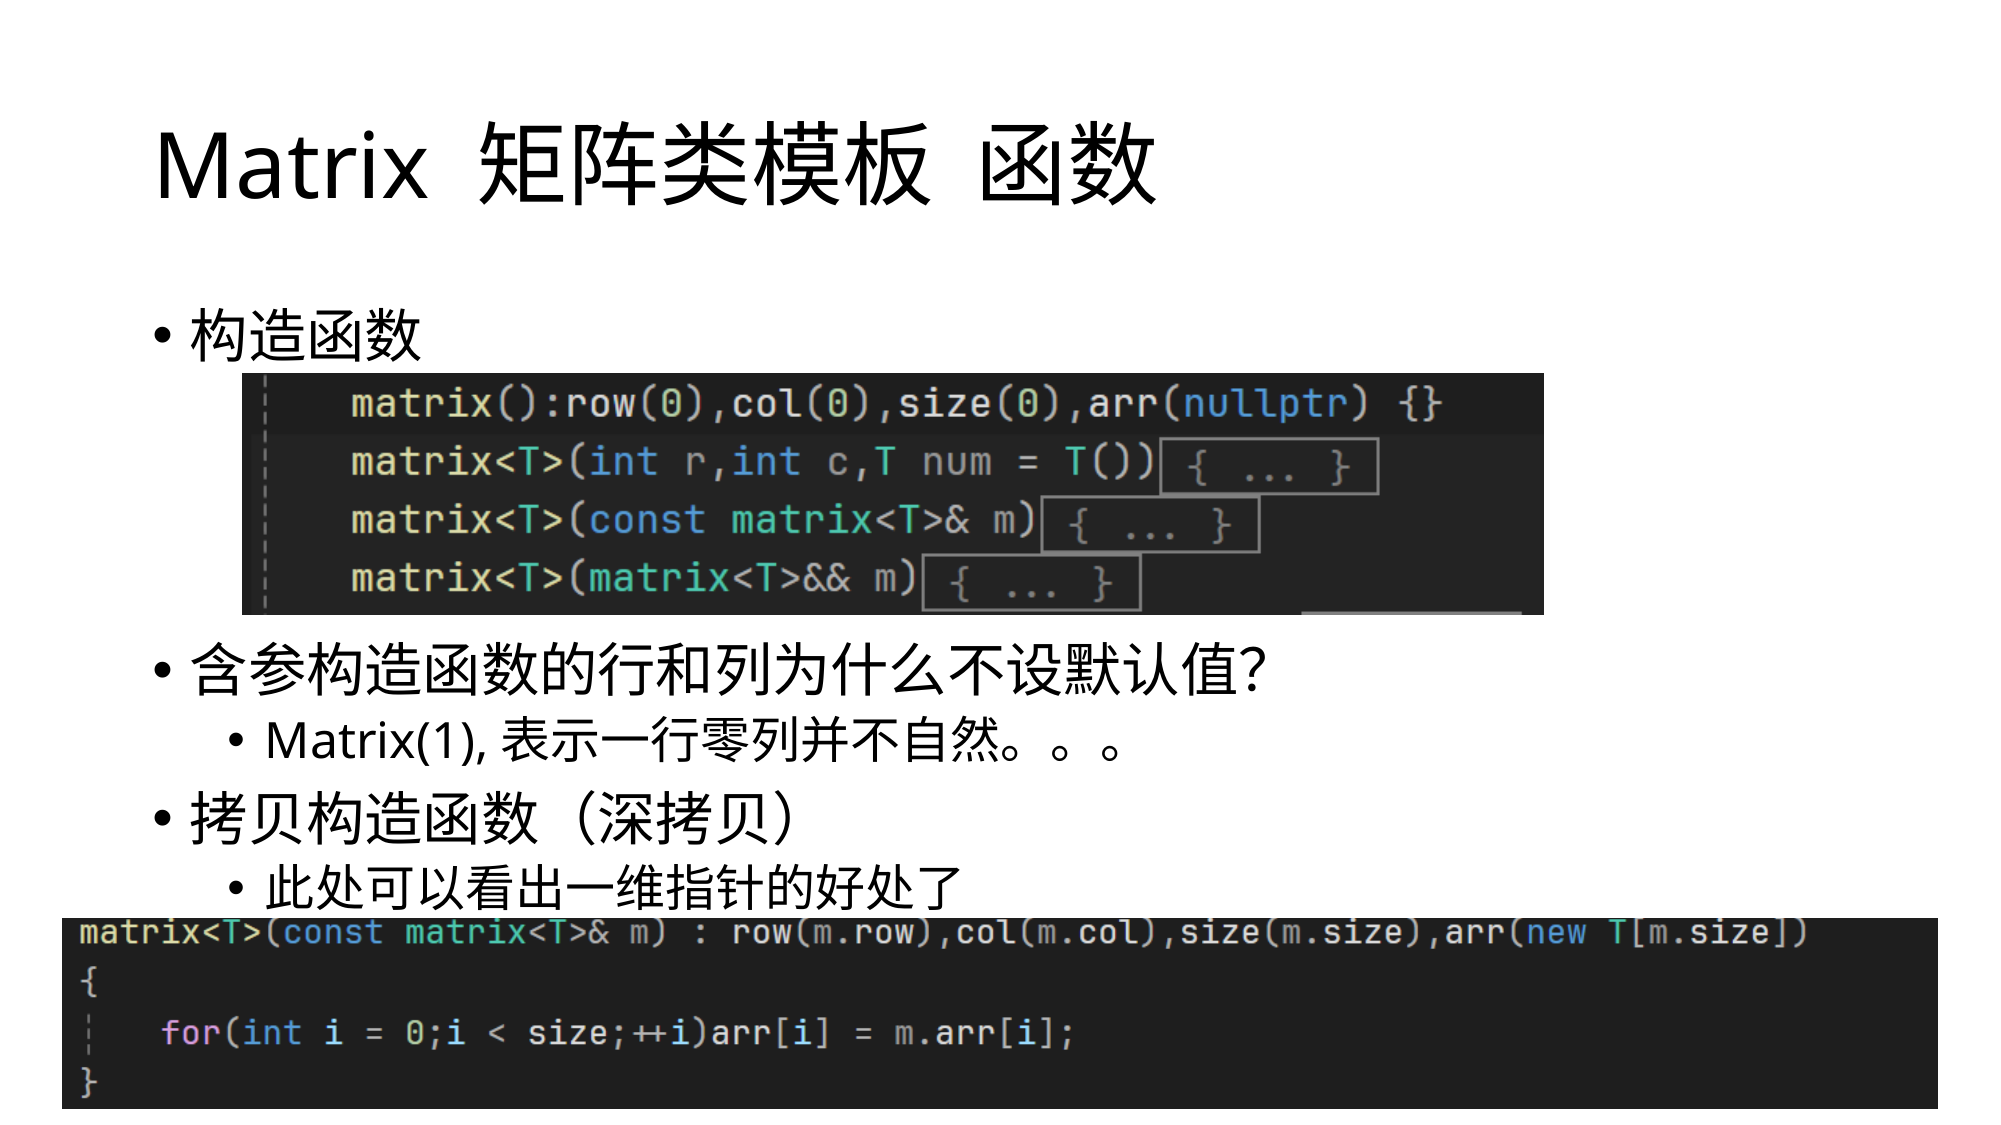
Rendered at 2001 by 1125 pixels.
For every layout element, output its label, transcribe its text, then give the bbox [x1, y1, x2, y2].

picture [241, 373, 1544, 615]
title Matrix 矩阵类模板 函数 [137, 59, 1863, 278]
list 构造函数 含参构造函数的行和列为什么不设默认值？ Matrix(1),表示一行零列并不自然。。。 拷贝构造函数（深拷贝） 此处可以看出一维指针的好处了 [137, 299, 1863, 918]
picture [62, 918, 1938, 1109]
